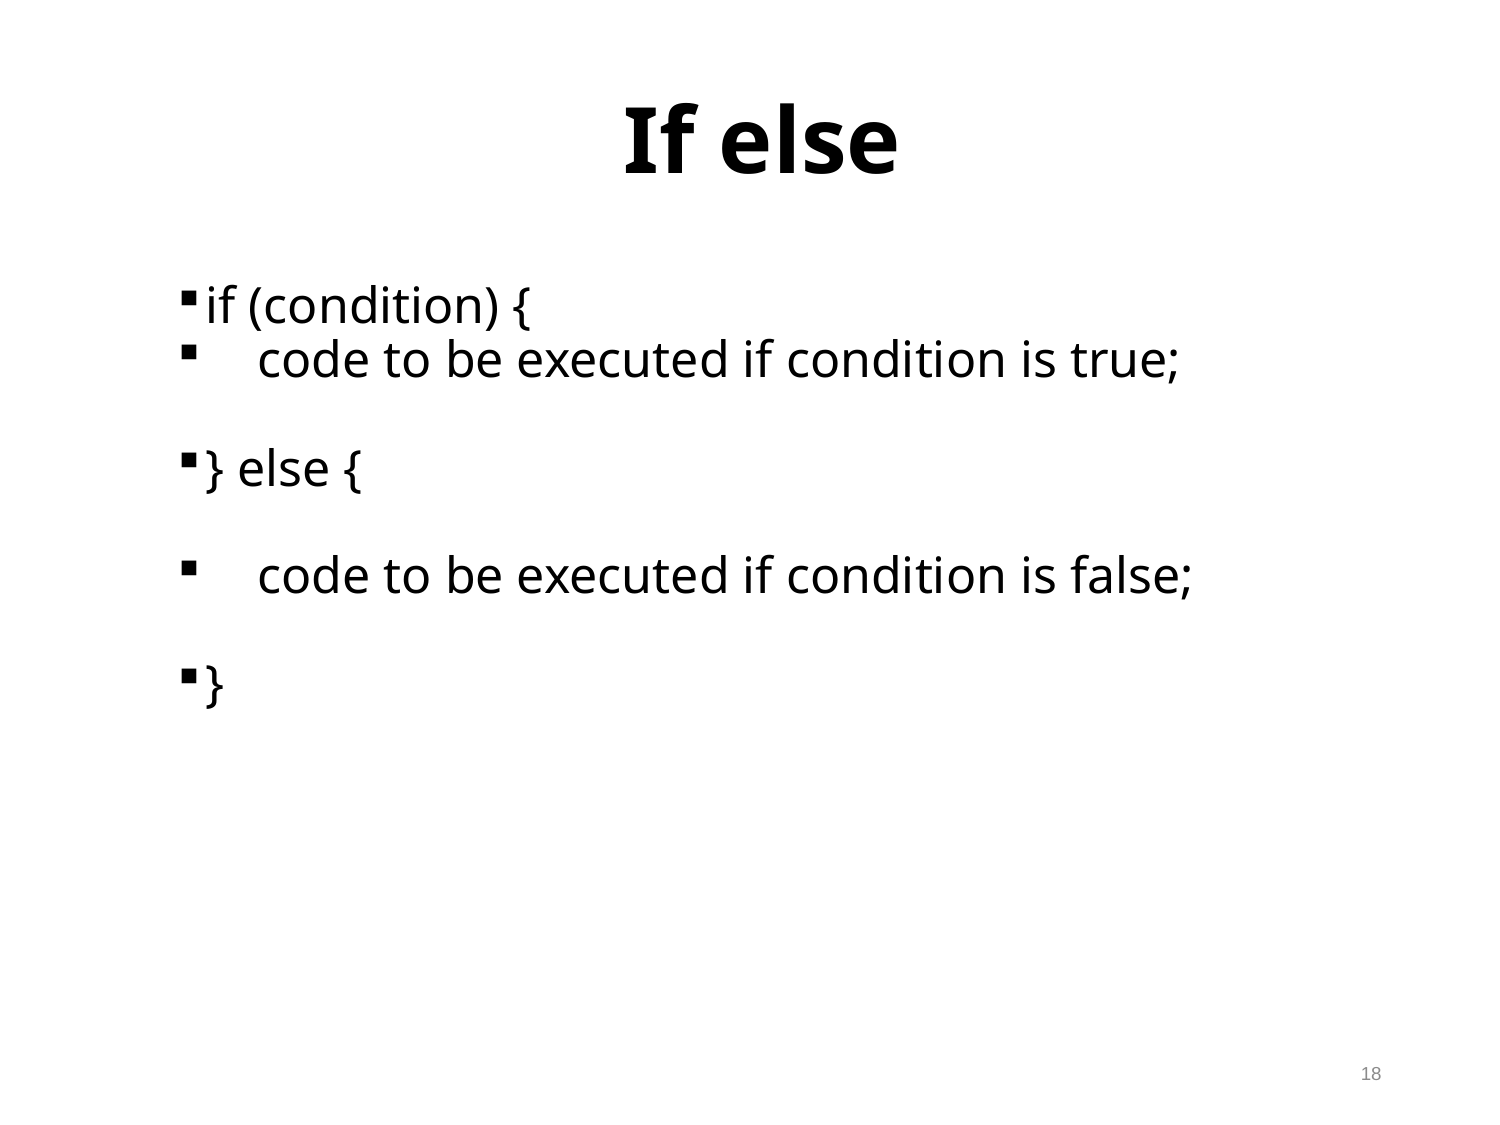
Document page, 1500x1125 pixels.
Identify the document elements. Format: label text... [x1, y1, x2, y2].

slide_number 18 [1059, 1042, 1397, 1103]
text_box If else [99, 74, 1425, 200]
list if (condition) { code to be executed if condition is true; } else { code to be executed if condition is false; } [162, 223, 1288, 1049]
